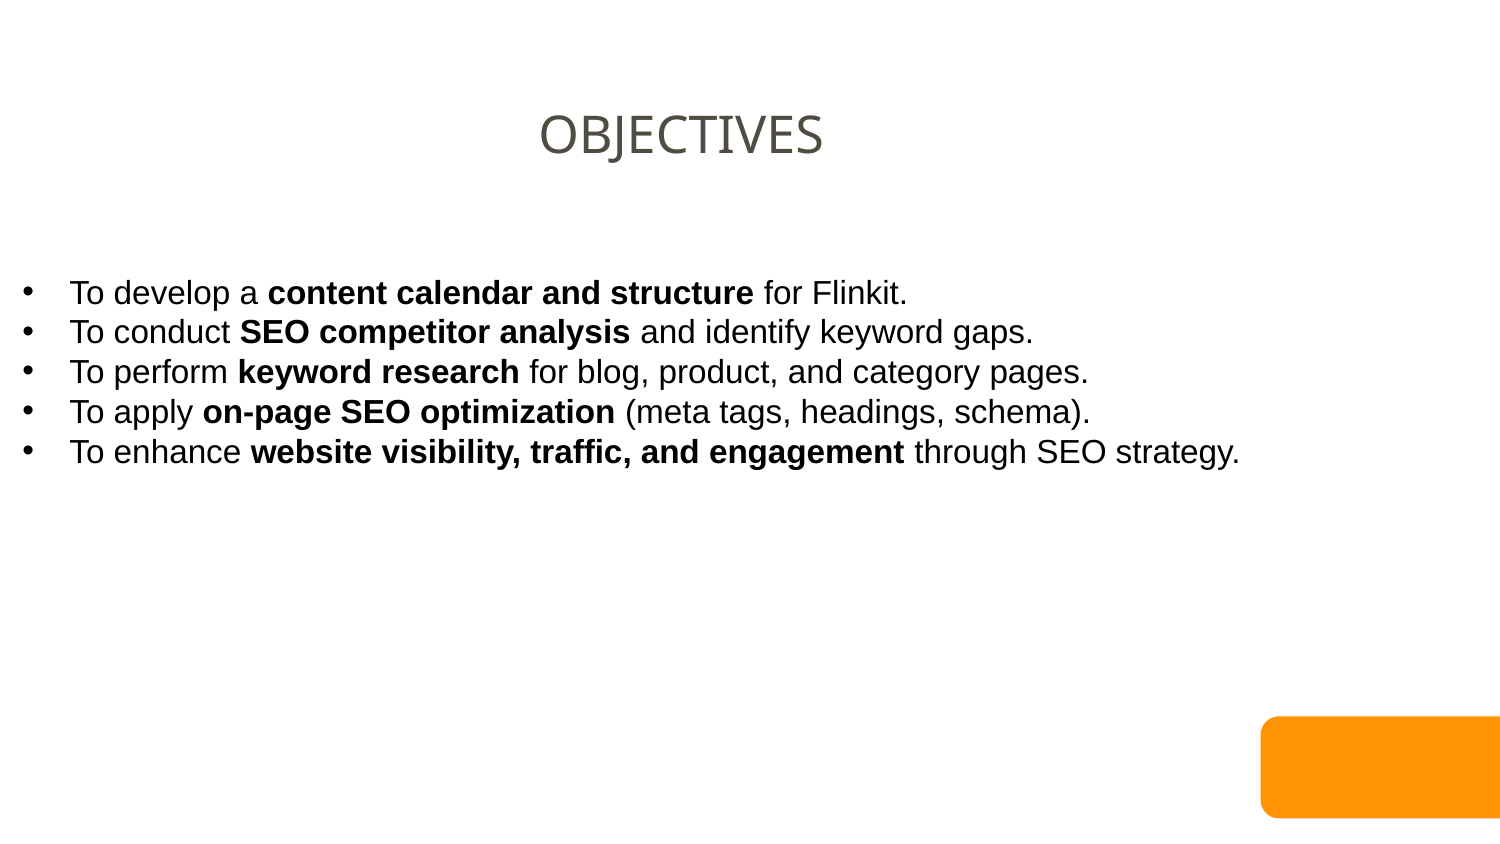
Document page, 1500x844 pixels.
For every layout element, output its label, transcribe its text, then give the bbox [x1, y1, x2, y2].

text_box [1260, 716, 1500, 819]
text_box To develop a content calendar and structure for Flinkit. To conduct SEO competitor analysis and identify keyword gaps. To perform keyword research for blog, product, and category pages. To apply on-page SEO optimization (meta tags, headings, schema). To enhance website visibility, traffic, and engagement through SEO strategy. [22, 270, 1354, 527]
text_box OBJECTIVES [538, 76, 962, 164]
